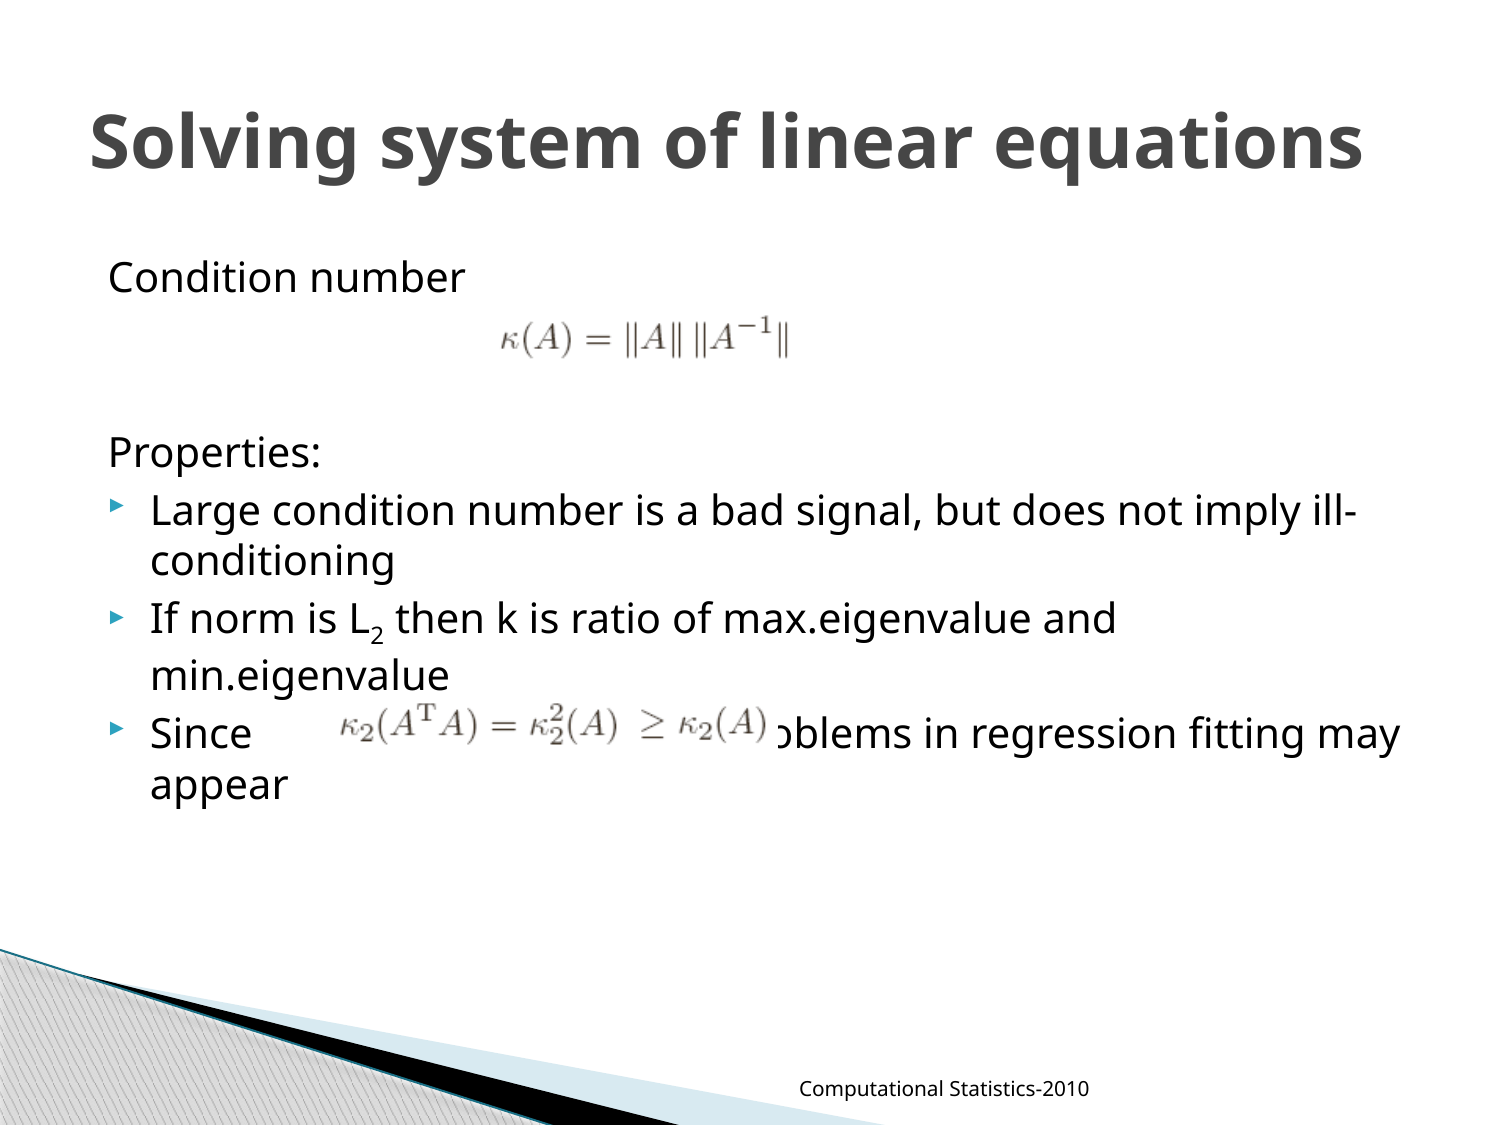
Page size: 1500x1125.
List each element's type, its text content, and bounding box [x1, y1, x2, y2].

footer Computational Statistics-2010 [718, 1051, 1105, 1112]
picture [480, 292, 806, 387]
picture [292, 691, 778, 759]
title Solving system of linear equations [75, 45, 1425, 233]
list Condition number Properties: Large condition number is a bad signal, but does not imply ill-conditioning If norm is L2 then k is ratio of max.eigenvalue and min.eigenvalue Since problems in regression fitting may appear [75, 243, 1425, 986]
